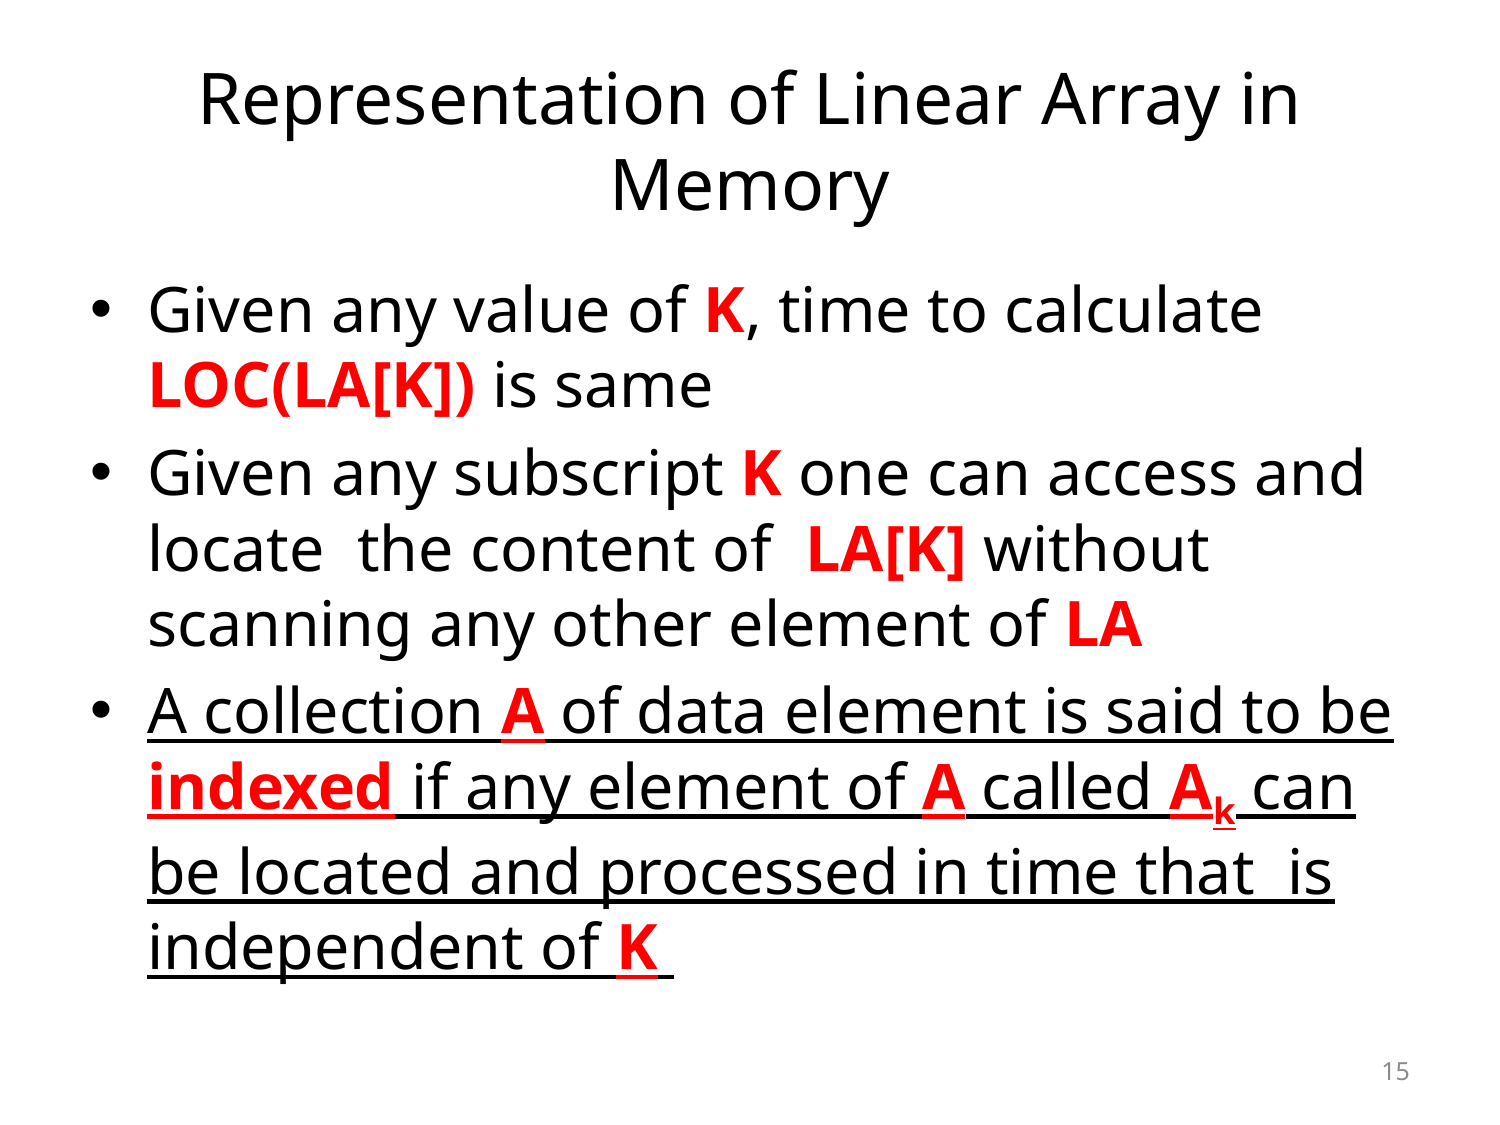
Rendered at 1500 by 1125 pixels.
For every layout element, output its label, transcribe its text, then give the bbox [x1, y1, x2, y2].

slide_number 15 [1074, 1042, 1425, 1103]
list Given any value of K, time to calculate LOC(LA[K]) is same Given any subscript K one can access and locate the content of LA[K] without scanning any other element of LA A collection A of data element is said to be indexed if any element of A called Ak can be located and processed in time that is independent of K [75, 262, 1425, 1005]
title Representation of Linear Array in Memory [75, 45, 1425, 233]
